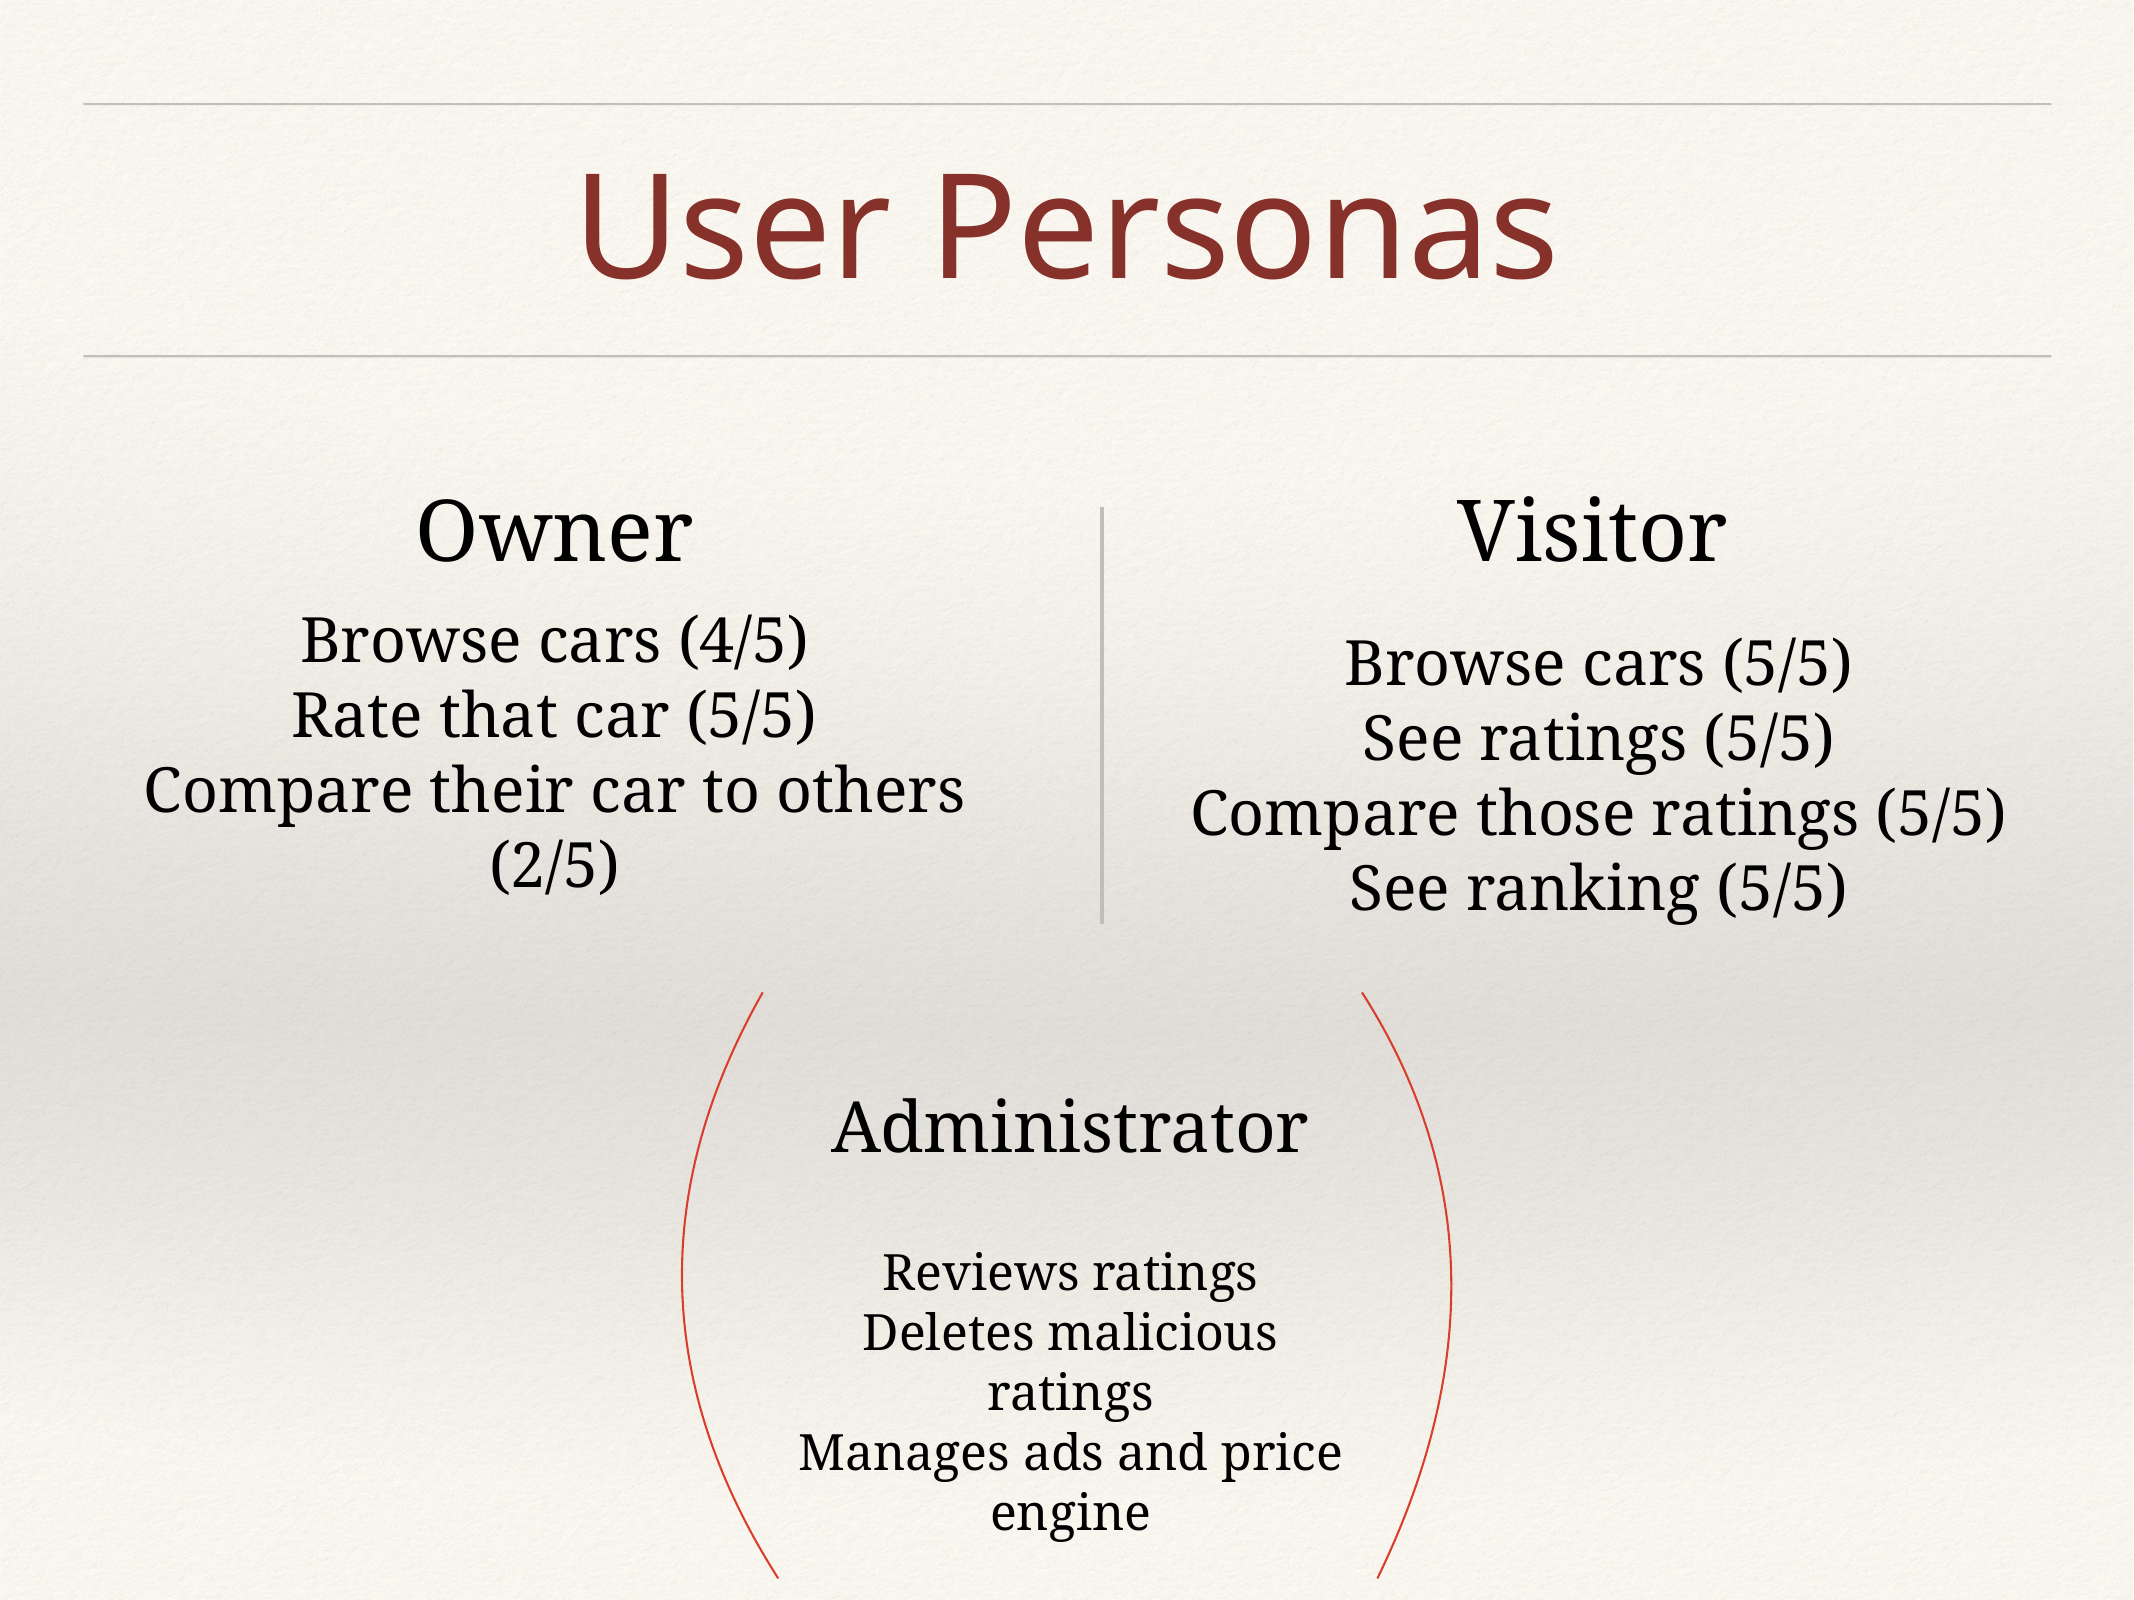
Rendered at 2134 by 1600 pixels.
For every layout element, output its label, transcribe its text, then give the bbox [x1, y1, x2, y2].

text_box Browse cars (4/5) Rate that car (5/5) Compare their car to others (2/5) [68, 591, 1042, 908]
text_box [1361, 992, 1452, 1579]
title User Personas [82, 130, 2051, 332]
text_box Administrator [810, 1072, 1331, 1175]
text_box Visitor [1217, 468, 1969, 588]
text_box Owner [131, 476, 979, 580]
text_box Browse cars (5/5) See ratings (5/5) Compare those ratings (5/5) See ranking (5/5) [1162, 615, 2036, 932]
text_box [681, 992, 779, 1579]
text_box Reviews ratings Deletes malicious ratings Manages ads and price engine [775, 1231, 1366, 1549]
picture [0, 0, 2134, 1600]
